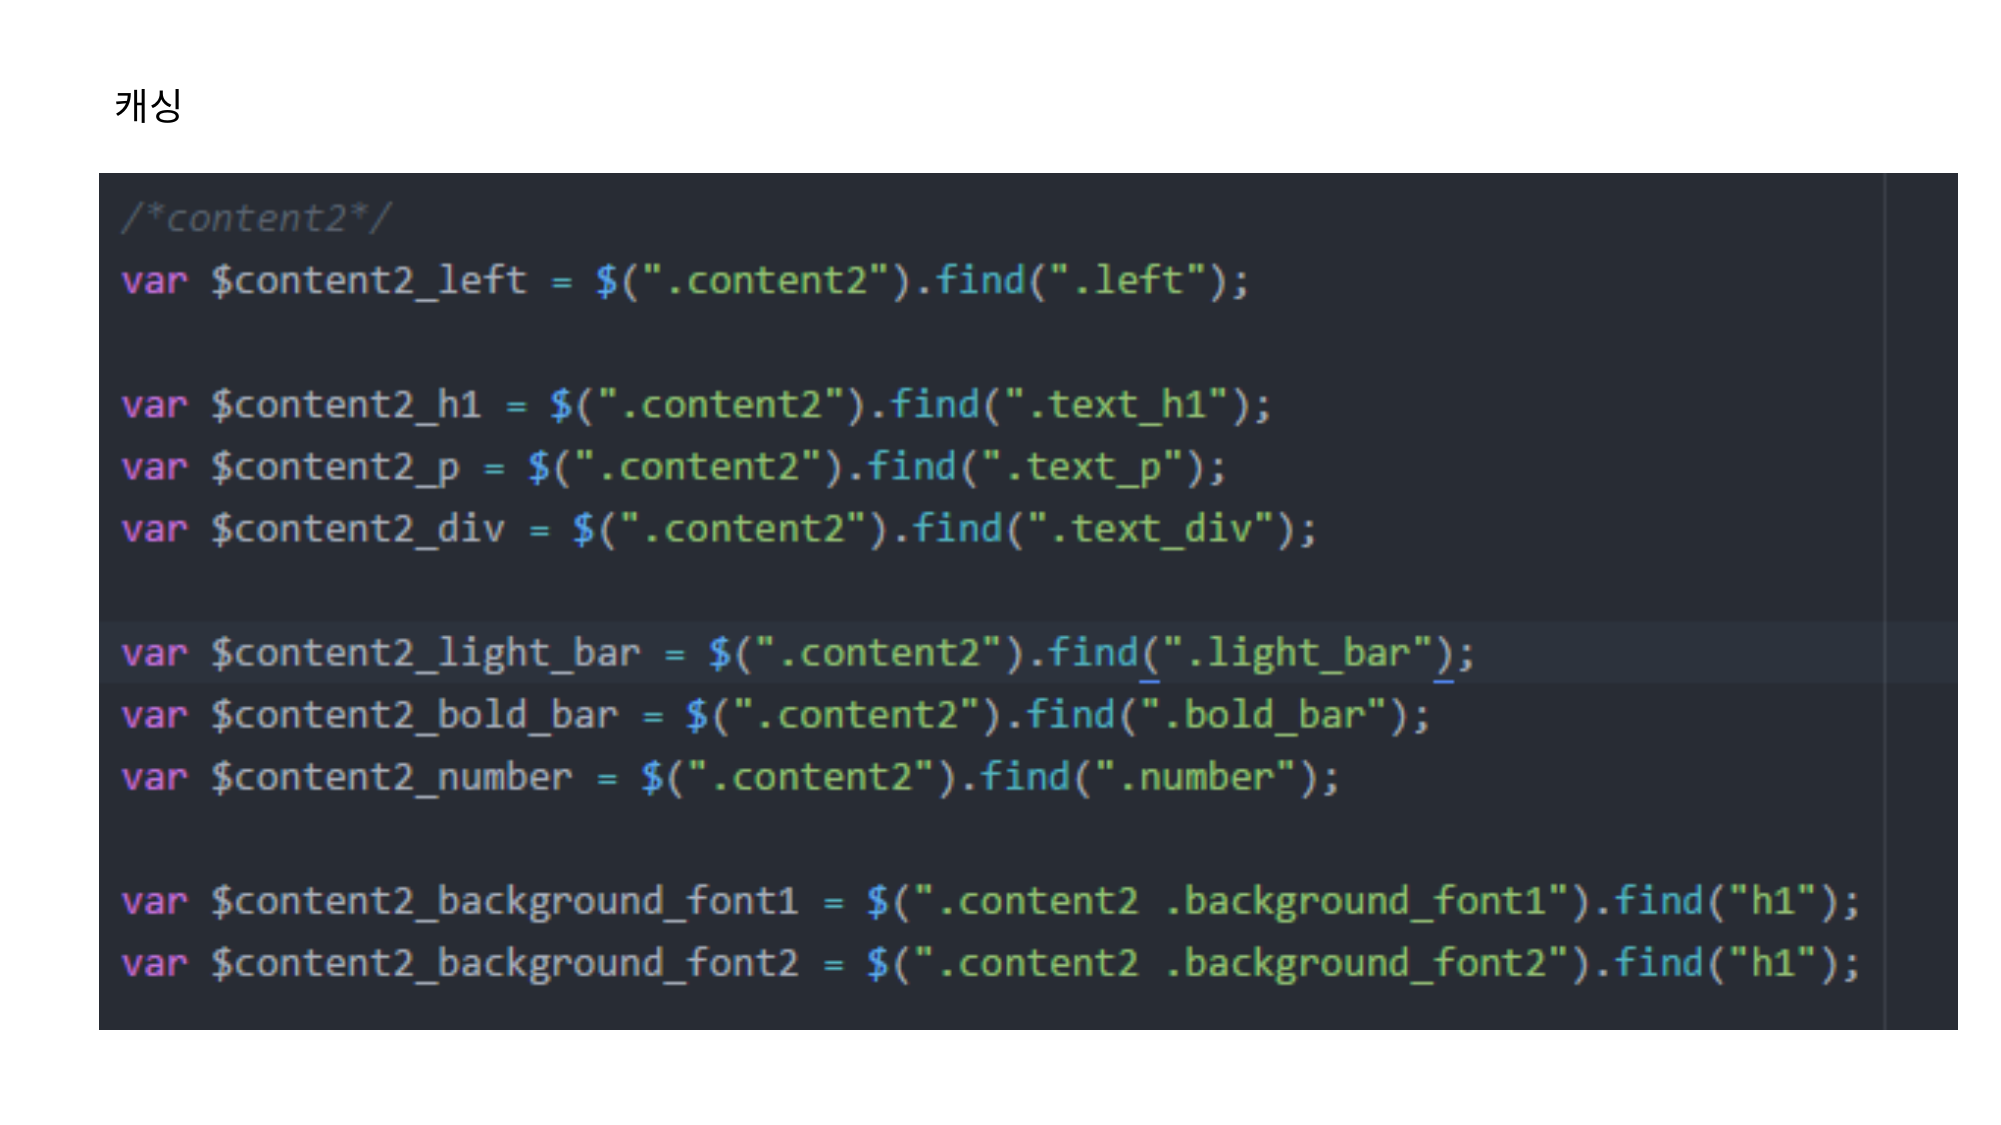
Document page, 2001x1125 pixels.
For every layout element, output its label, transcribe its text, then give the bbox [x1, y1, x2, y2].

text_box 캐싱 [100, 75, 205, 137]
picture [99, 173, 1958, 1030]
